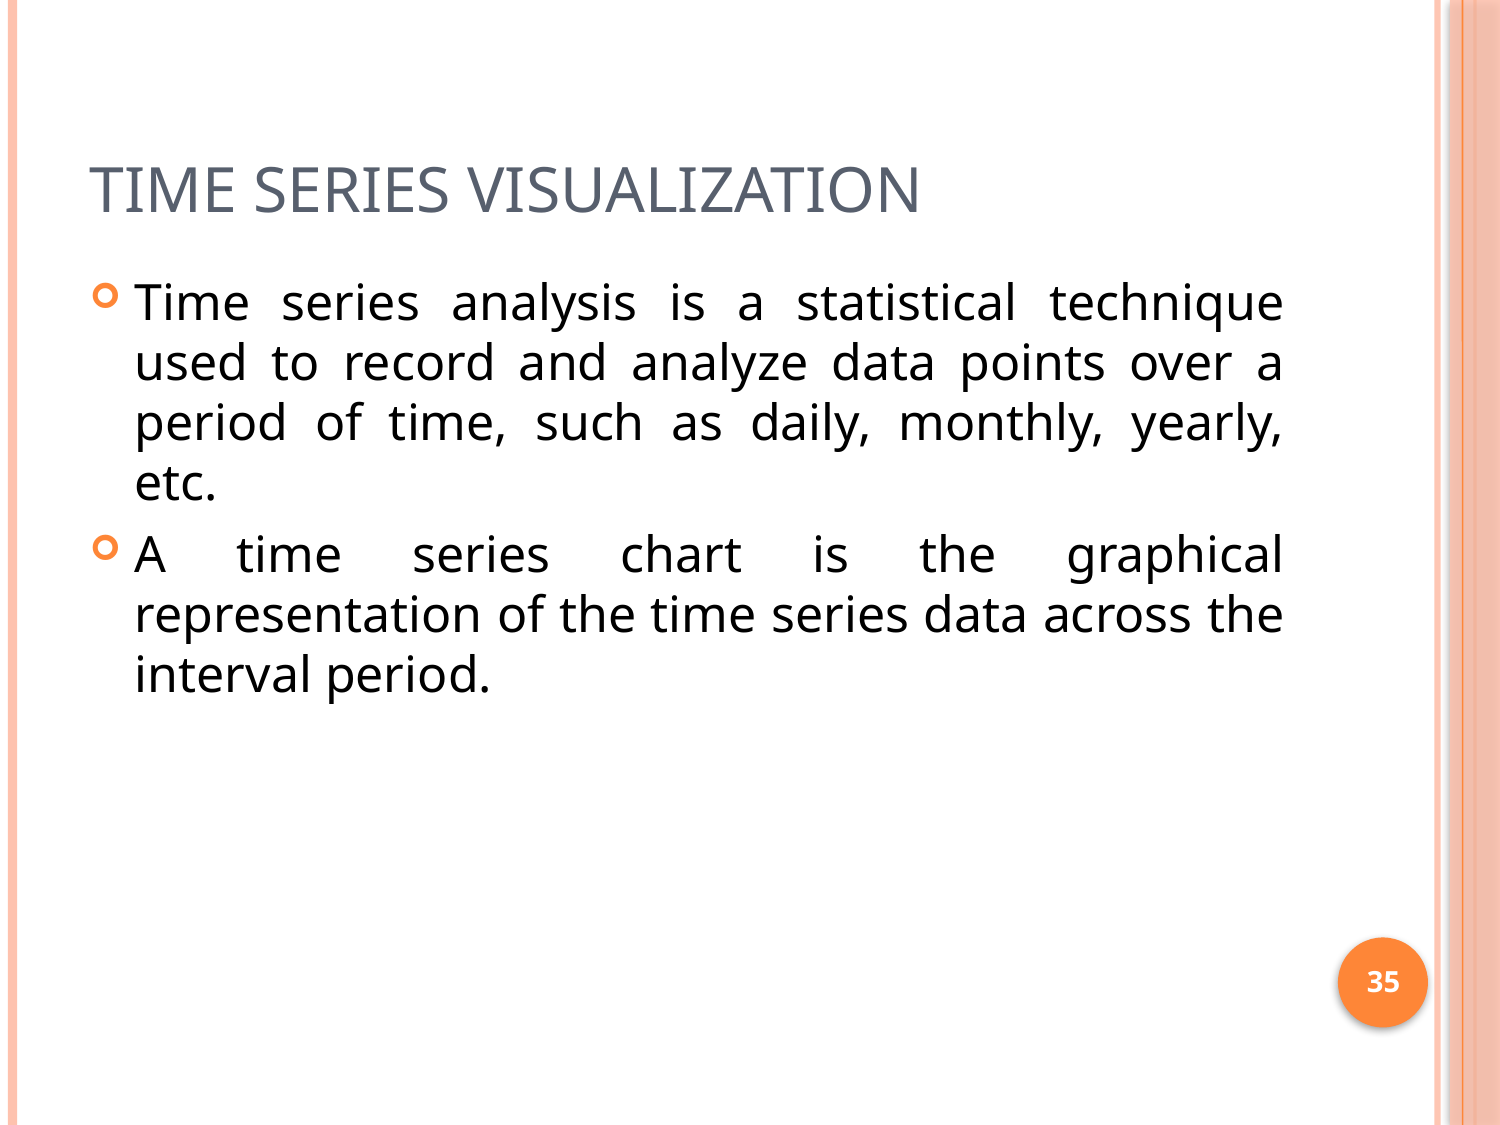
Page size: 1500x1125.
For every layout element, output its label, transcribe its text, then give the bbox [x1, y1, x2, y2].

title Time Series Visualization [75, 45, 1300, 233]
list Time series analysis is a statistical technique used to record and analyze data points over a period of time, such as daily, monthly, yearly, etc. A time series chart is the graphical representation of the time series data across the interval period. [75, 262, 1300, 1062]
slide_number 35 [1333, 940, 1434, 1027]
